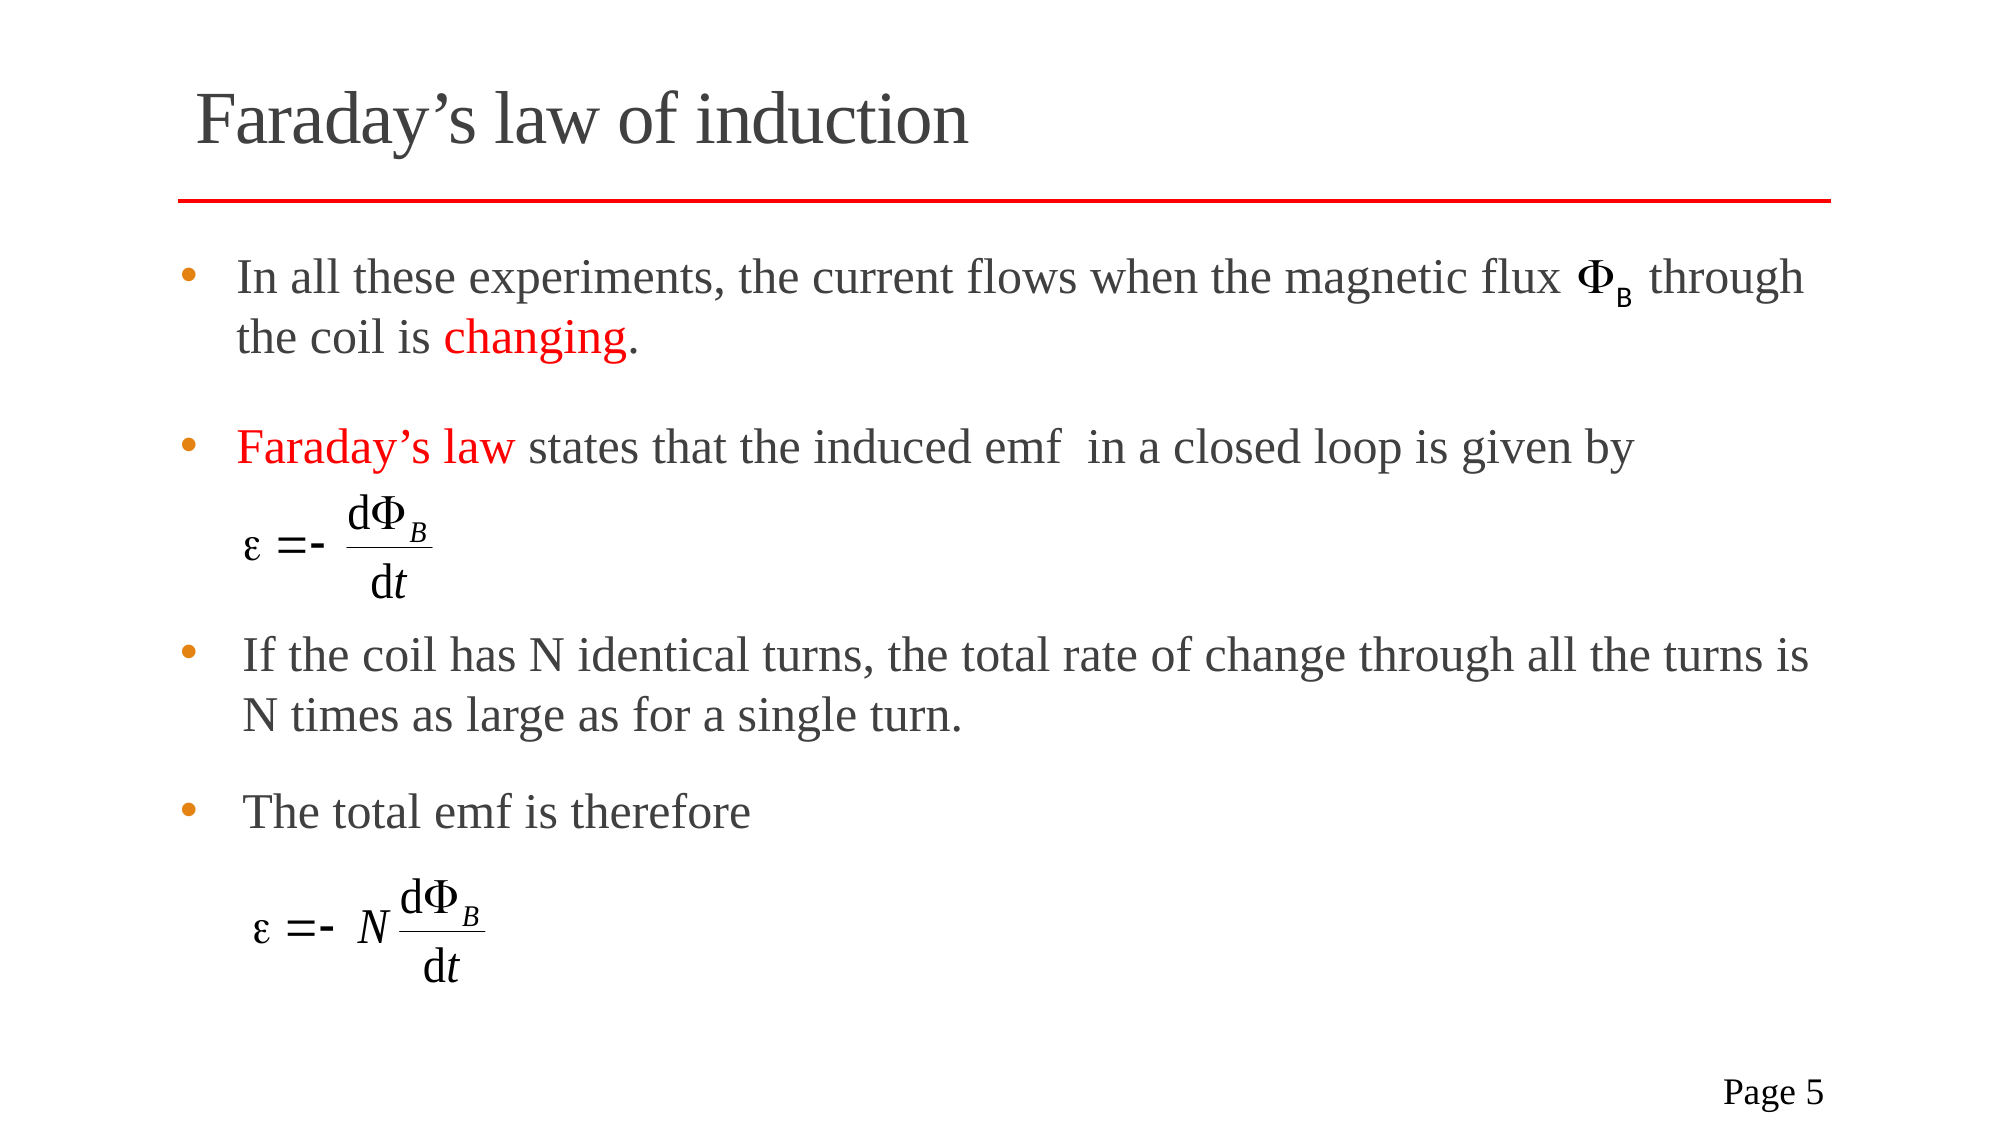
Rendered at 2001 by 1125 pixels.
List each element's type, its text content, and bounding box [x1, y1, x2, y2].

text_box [248, 868, 490, 989]
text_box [239, 484, 438, 605]
slide_number Page 5 [1624, 1059, 1840, 1120]
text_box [1573, 249, 1638, 314]
title Faraday’s law of induction [180, 47, 1830, 195]
list In all these experiments, the current flows when the magnetic flux through the coil is changing. Faraday’s law states that the induced emf in a closed loop is given by If the coil has N identical turns, the total rate of change through all the turns is N times as large as for a single turn. The total emf is therefore [180, 236, 1834, 1004]
